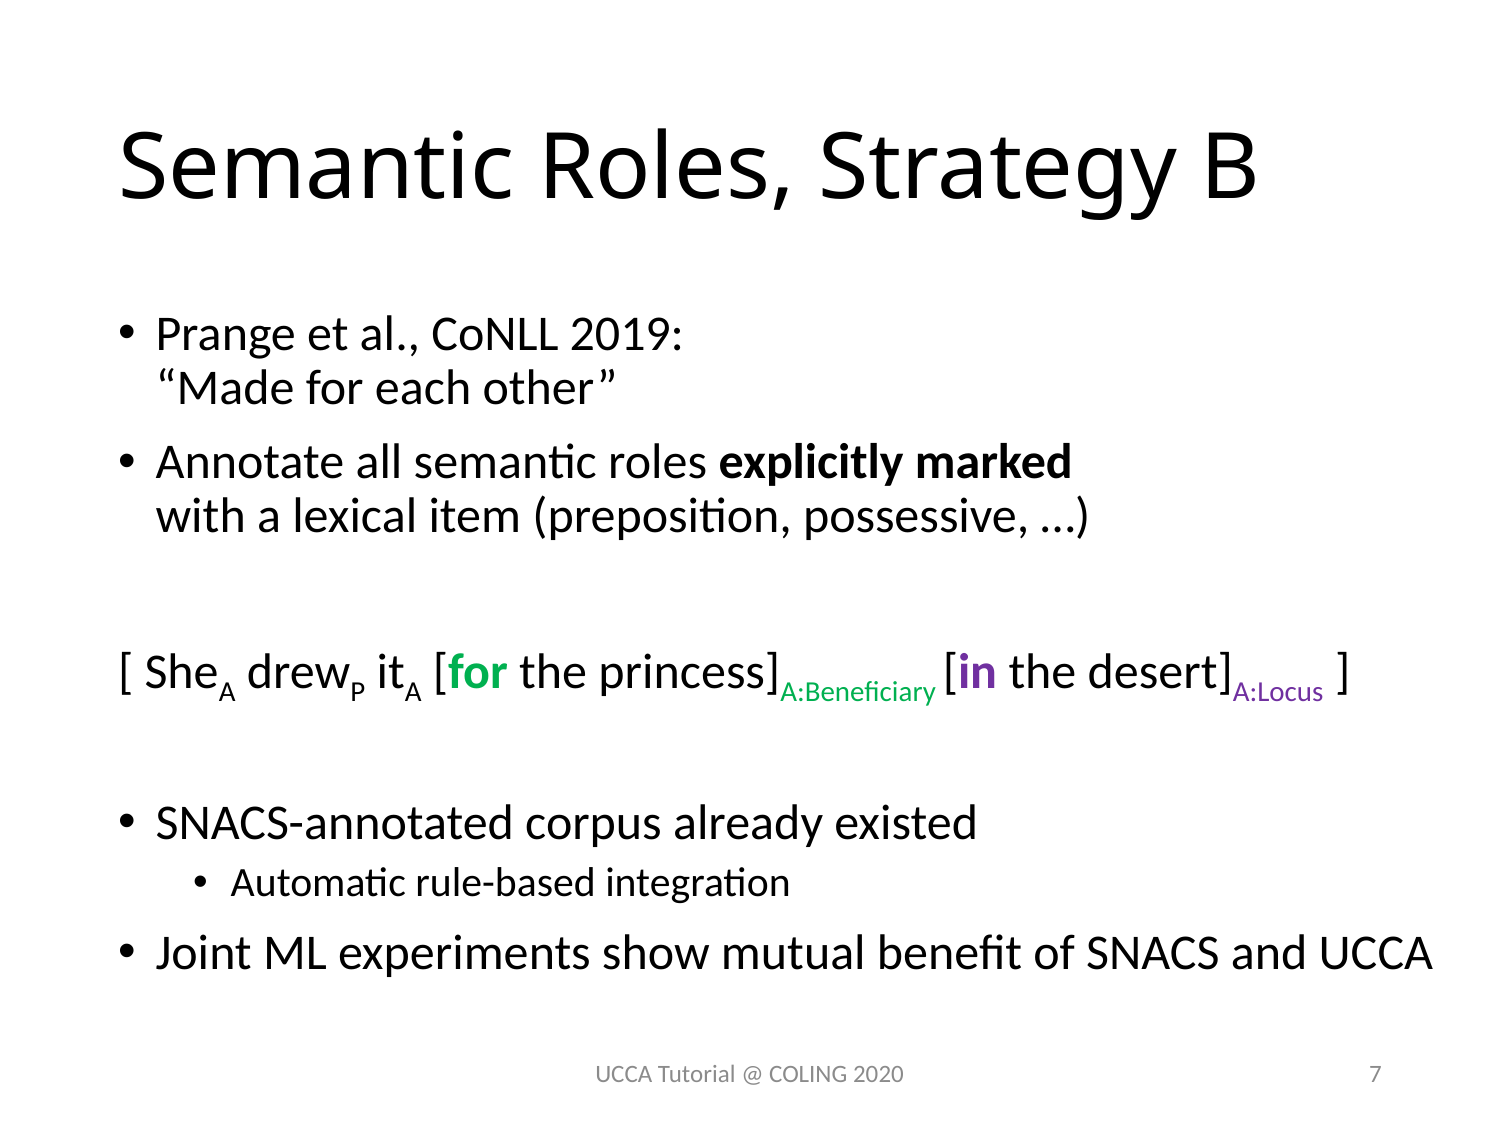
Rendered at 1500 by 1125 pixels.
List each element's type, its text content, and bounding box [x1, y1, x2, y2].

slide_number 7 [1059, 1042, 1397, 1103]
title Semantic Roles, Strategy B [103, 59, 1397, 278]
footer UCCA Tutorial @ COLING 2020 [496, 1042, 1004, 1103]
list Prange et al., CoNLL 2019: “Made for each other” Annotate all semantic roles explicitly marked with a lexical item (preposition, possessive, …) [ SheA drewP itA [for the princess]A:Beneficiary [in the desert]A:Locus ] SNACS-annotated corpus already existed Automatic rule-based integration Joint ML experiments show mutual benefit of SNACS and UCCA [103, 299, 1458, 1014]
